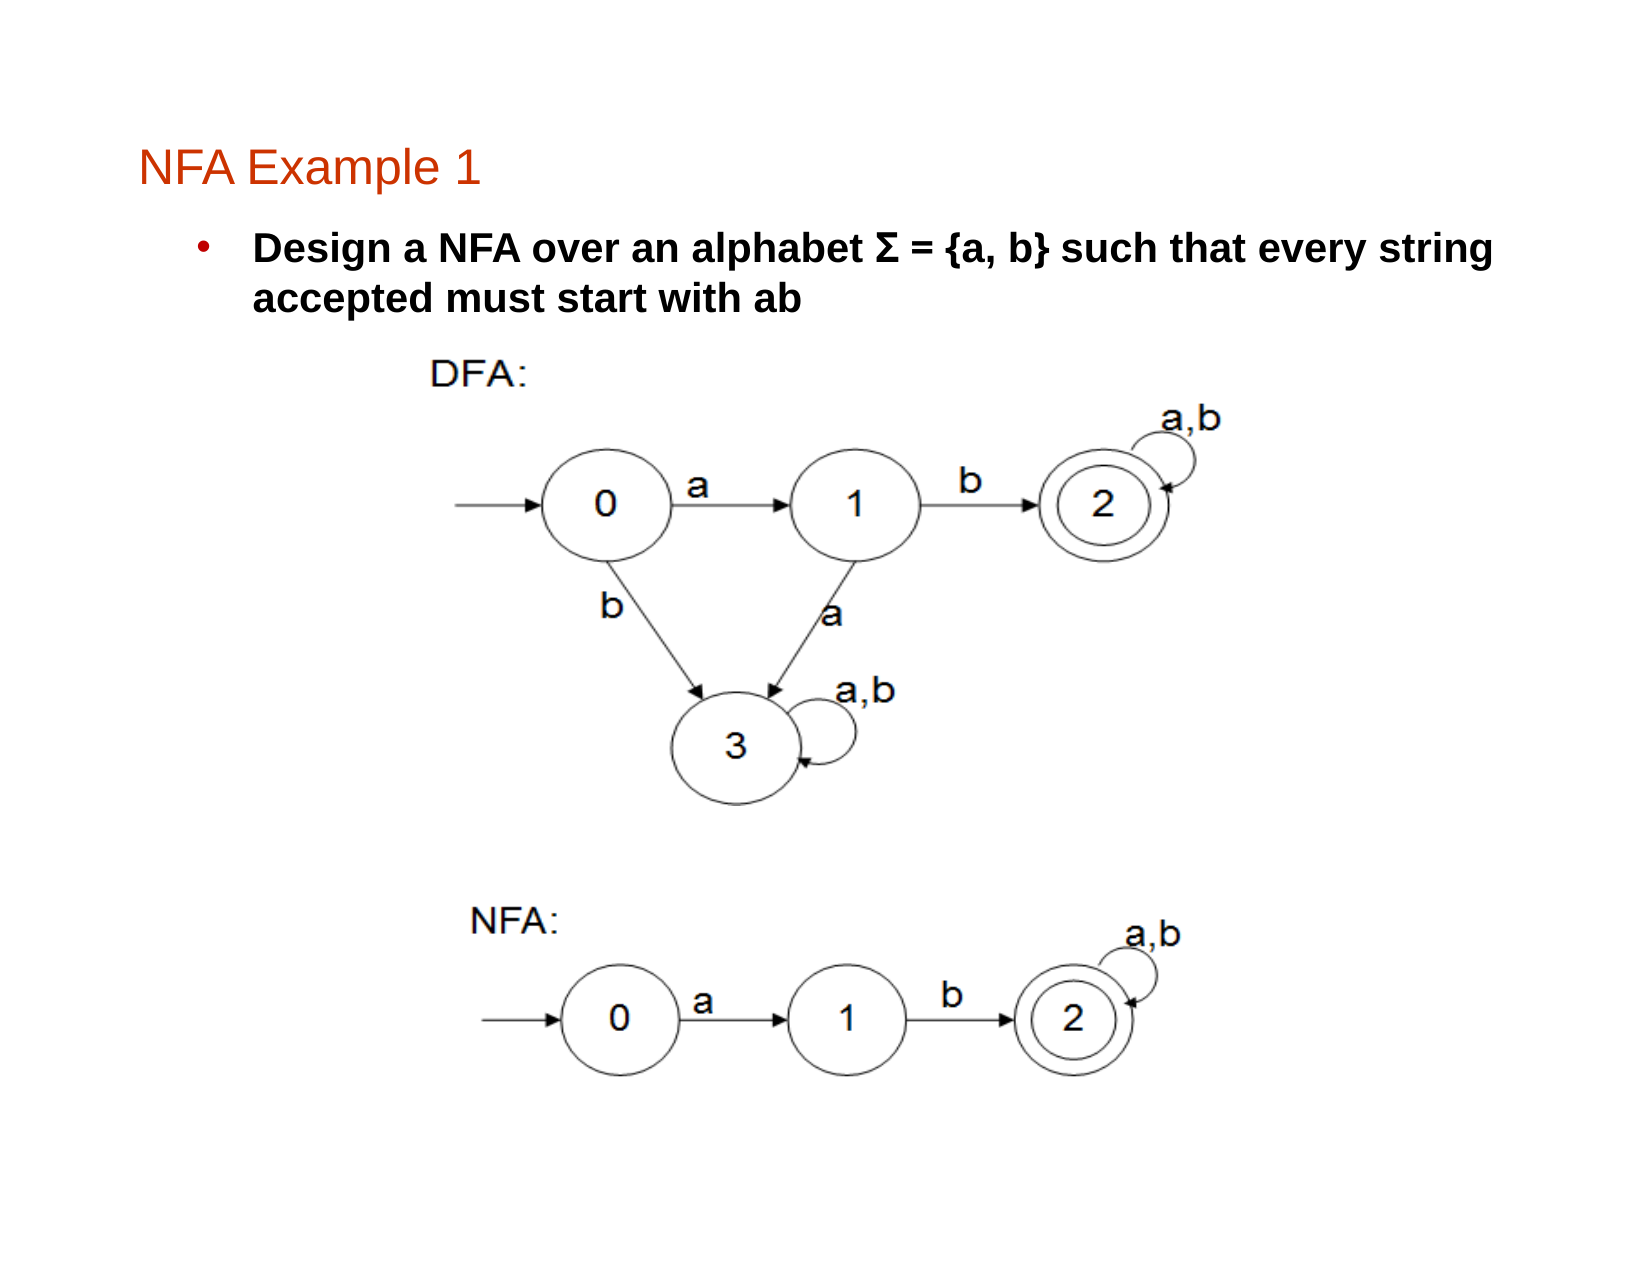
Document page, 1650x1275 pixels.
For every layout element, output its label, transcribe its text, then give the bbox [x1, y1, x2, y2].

picture [406, 343, 1244, 807]
picture [443, 889, 1207, 1078]
title NFA Example 1 [138, 134, 1512, 348]
list Design a NFA over an alphabet Σ = {a, b} such that every string accepted must start with ab [196, 221, 1550, 946]
